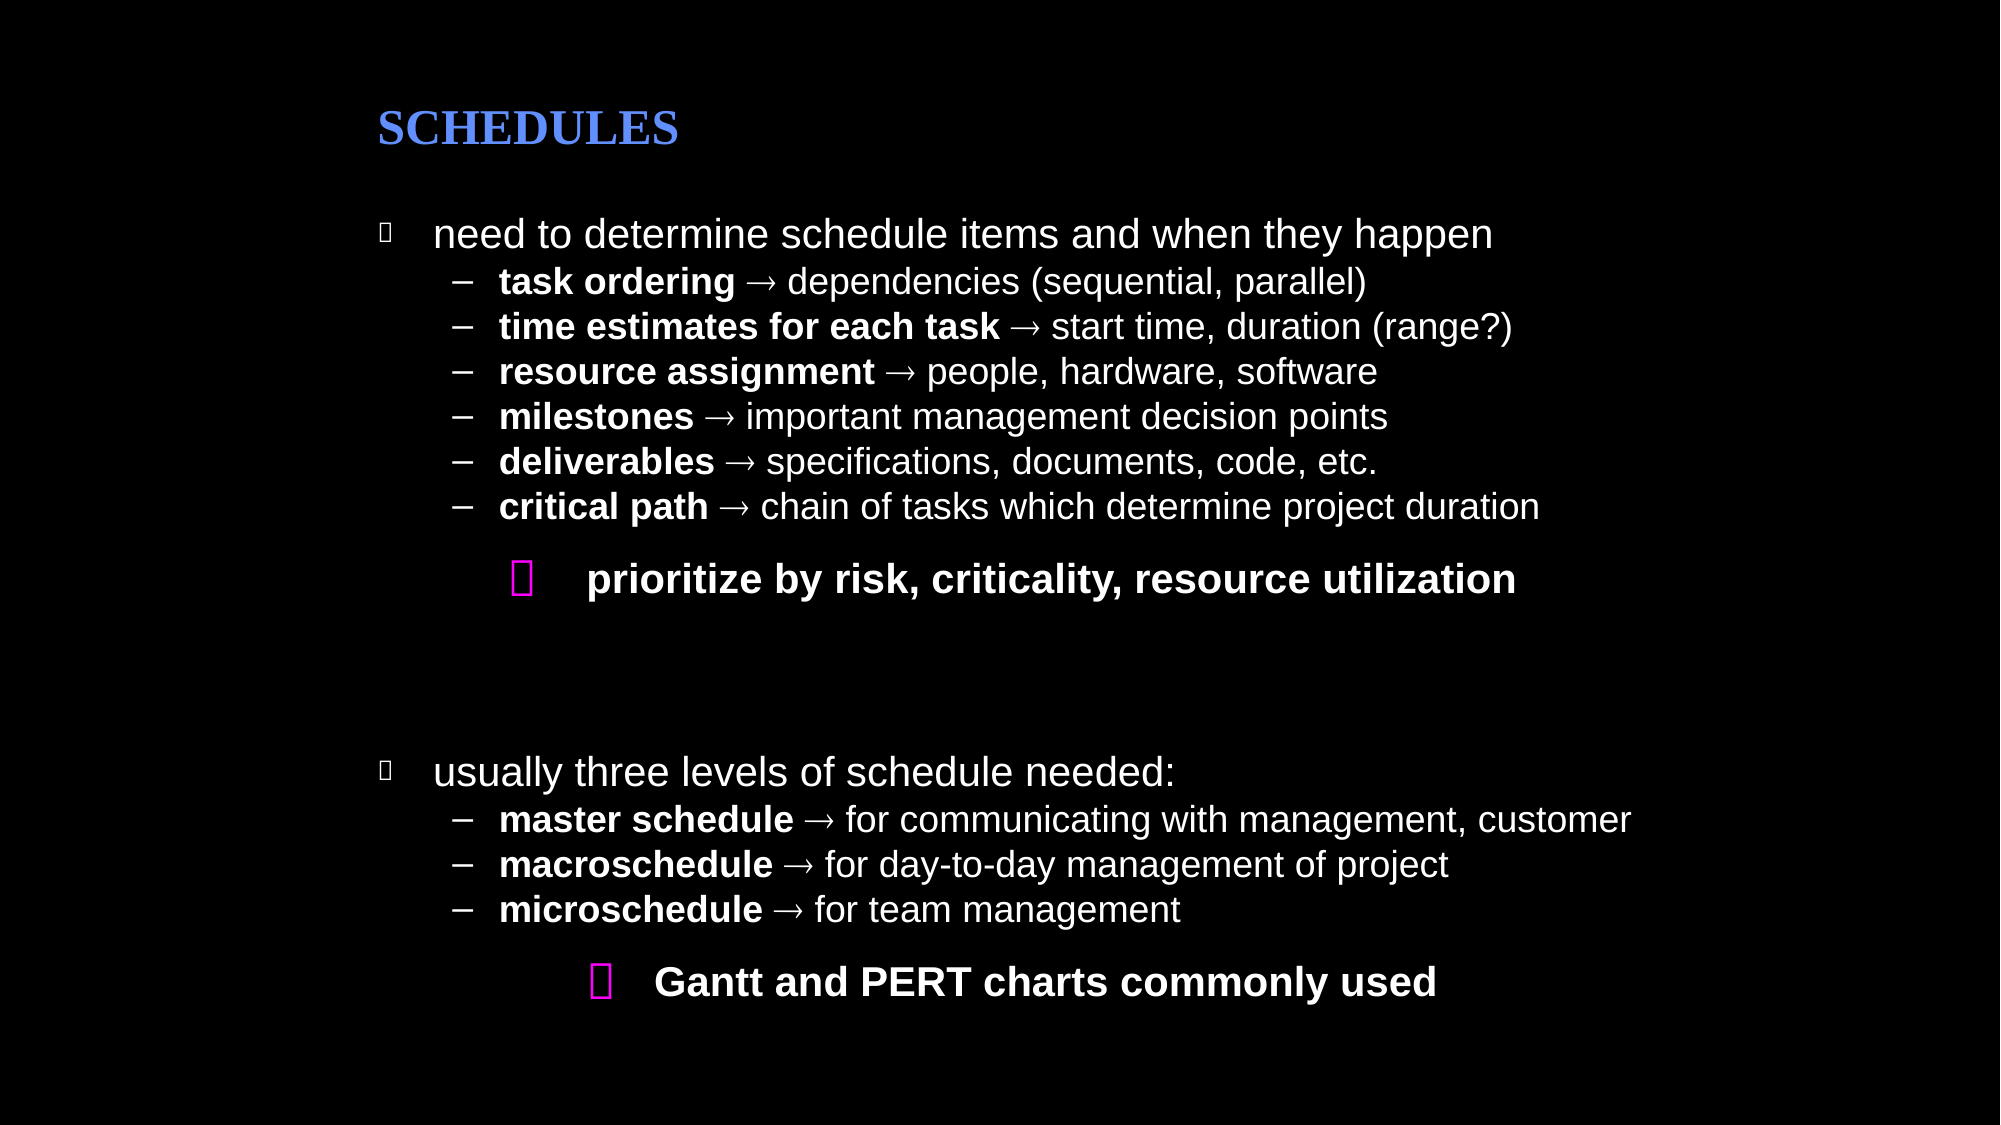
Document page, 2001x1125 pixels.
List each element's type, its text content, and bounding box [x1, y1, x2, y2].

text_box need to determine schedule items and when they happen task ordering  dependencies (sequential, parallel) time estimates for each task  start time, duration (range?) resource assignment  people, hardware, software milestones  important management decision points deliverables  specifications, documents, code, etc. critical path  chain of tasks which determine project duration prioritize by risk, criticality, resource utilization [362, 200, 1663, 675]
text_box SCHEDULES [362, 99, 1638, 150]
text_box usually three levels of schedule needed: master schedule  for communicating with management, customer macroschedule  for day-to-day management of project microschedule  for team management Gantt and PERT charts commonly used [362, 737, 1663, 1025]
